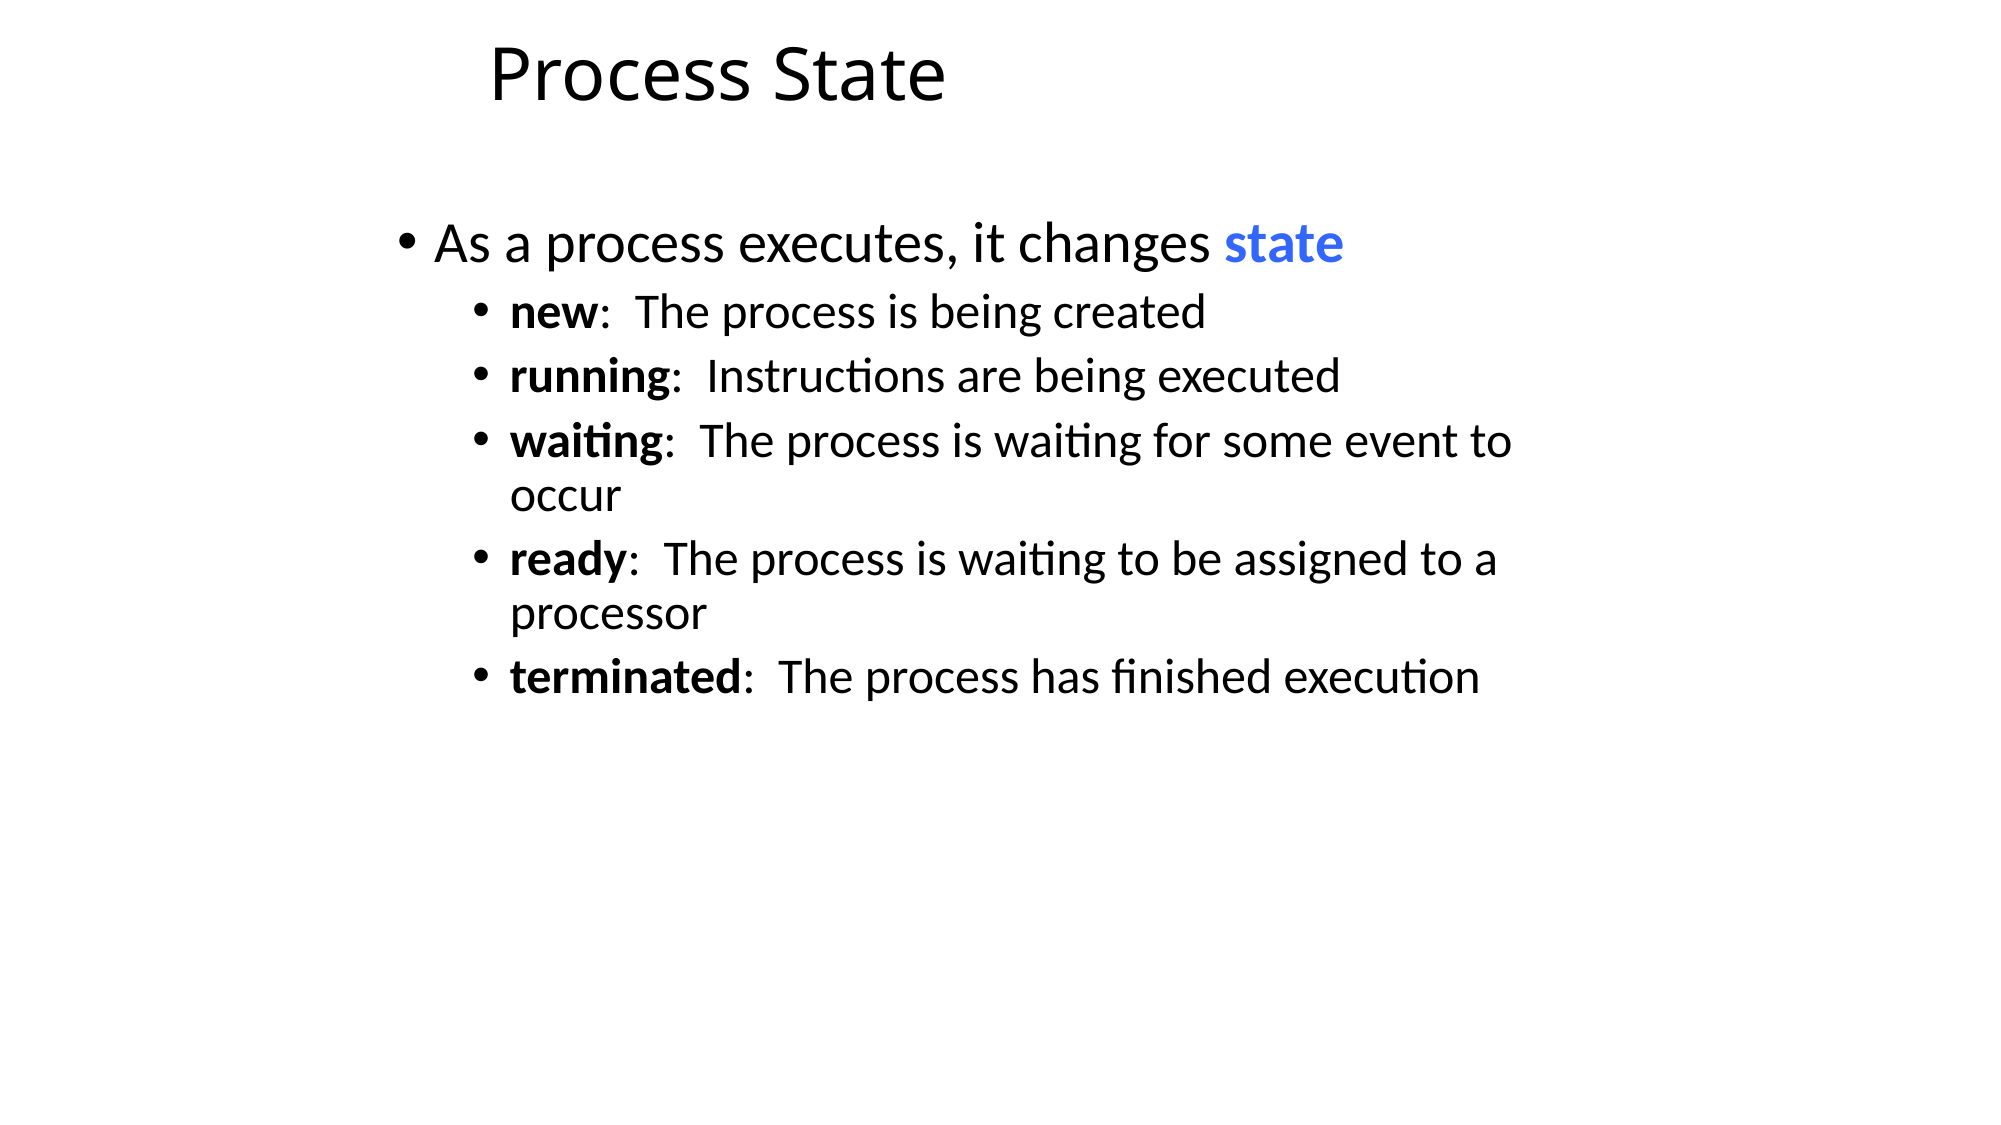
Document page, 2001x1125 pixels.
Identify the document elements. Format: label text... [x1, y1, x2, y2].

title Process State [473, 29, 1499, 125]
list As a process executes, it changes state new: The process is being created running: Instructions are being executed waiting: The process is waiting for some event to occur ready: The process is waiting to be assigned to a processor terminated: The process has finished execution [382, 204, 1592, 739]
